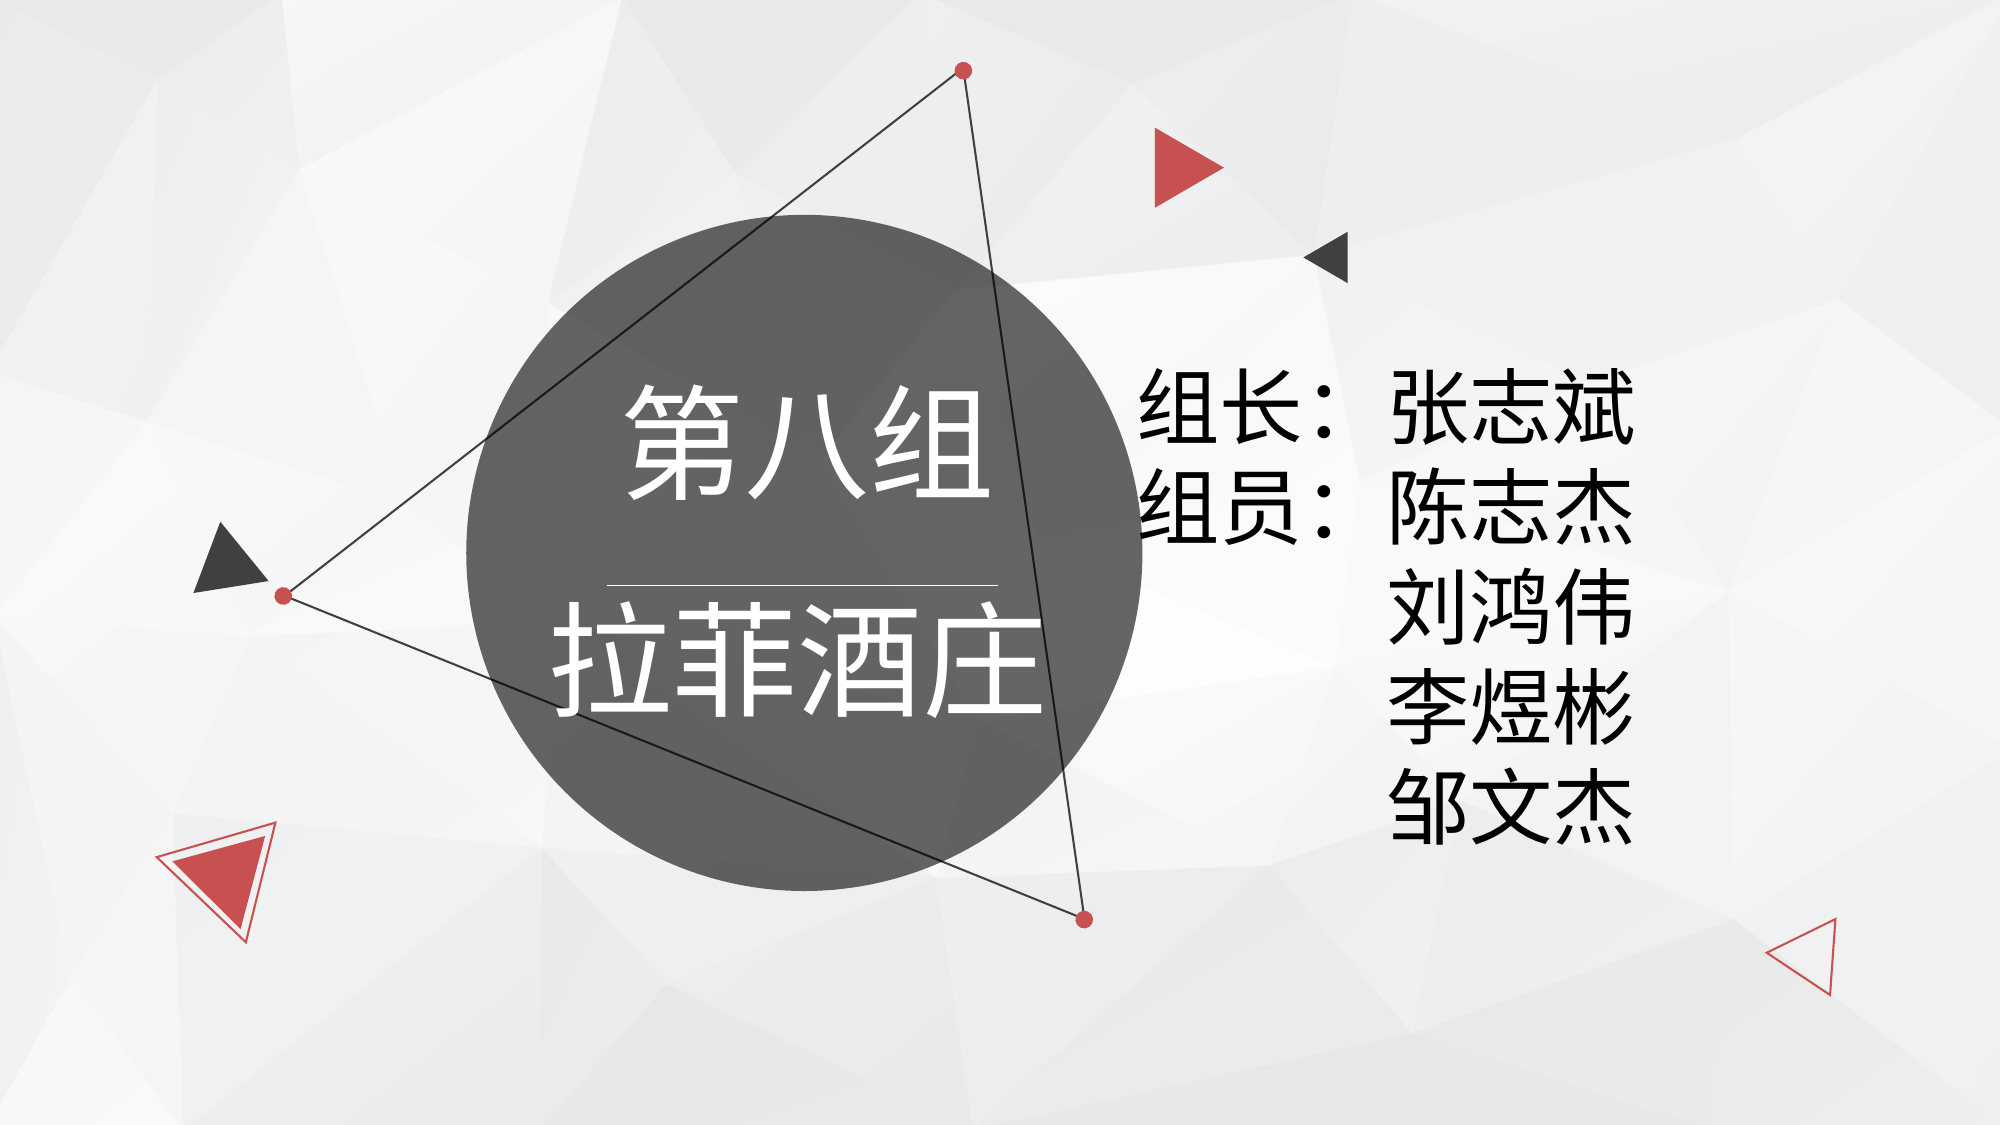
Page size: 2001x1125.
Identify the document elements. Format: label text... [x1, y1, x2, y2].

text_box [1301, 230, 1349, 285]
text_box [191, 519, 271, 595]
text_box 组长：张志斌 组员：陈志杰 刘鸿伟 李煜彬 邹文杰 [1143, 347, 1651, 863]
text_box [1764, 917, 1837, 997]
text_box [381, 34, 1264, 794]
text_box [169, 823, 293, 945]
picture [0, 0, 2000, 1125]
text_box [466, 214, 1143, 891]
